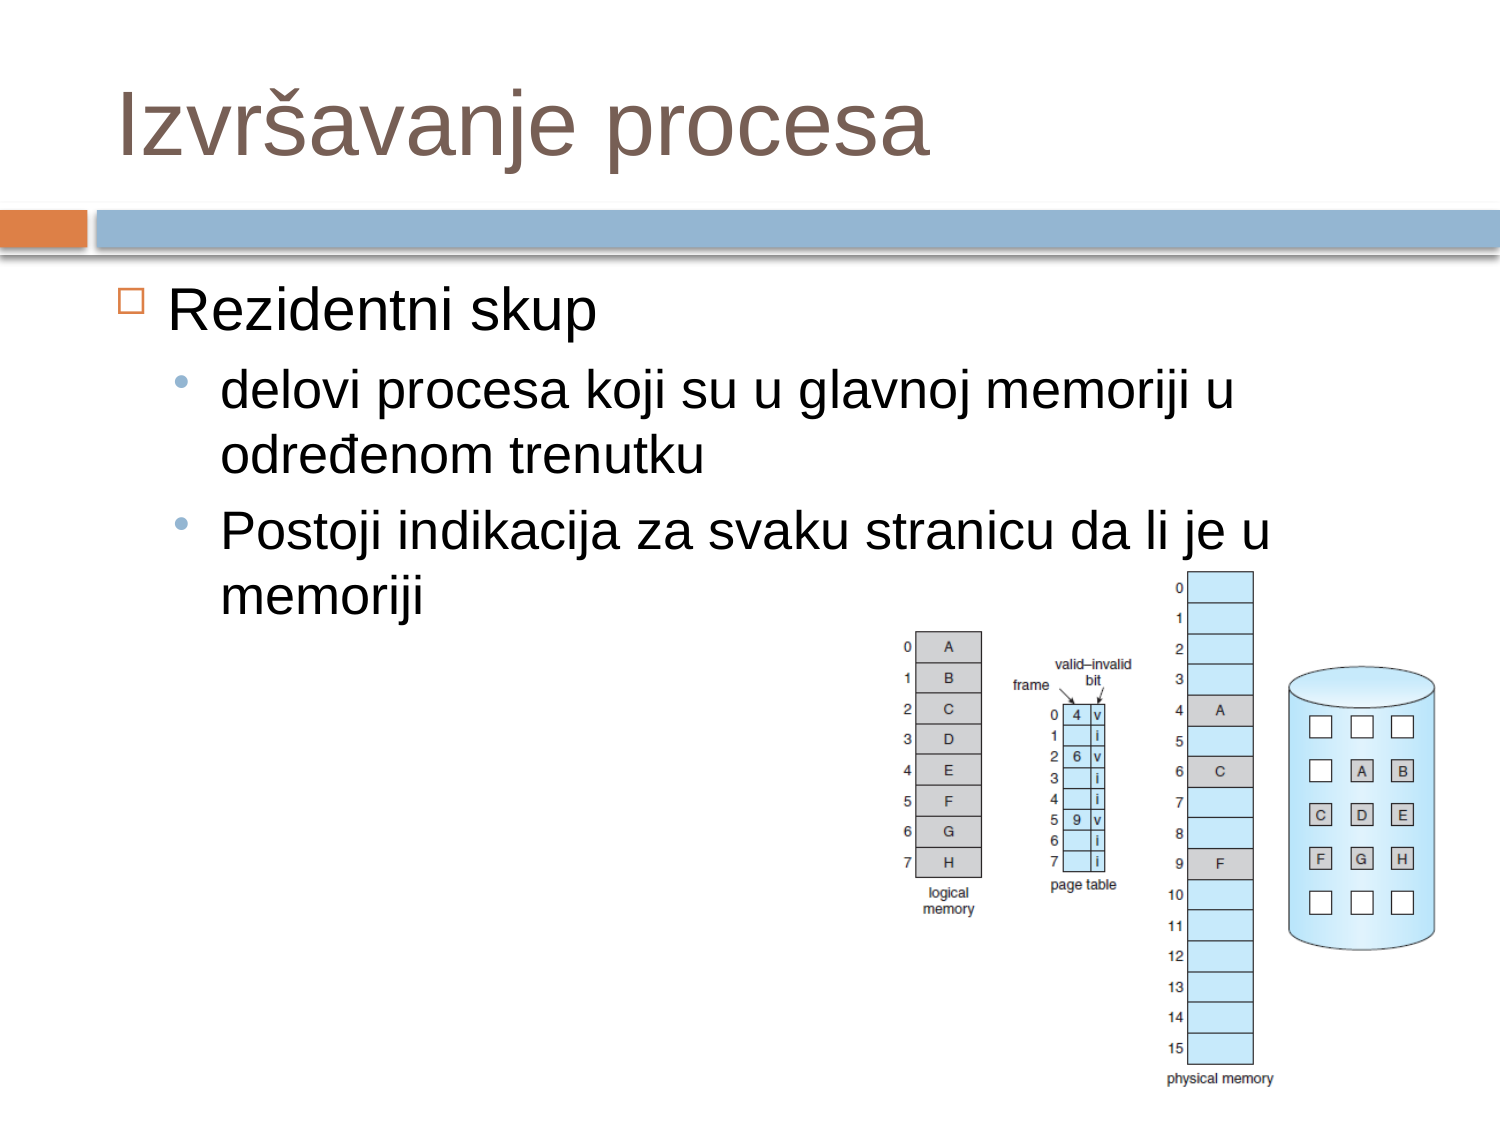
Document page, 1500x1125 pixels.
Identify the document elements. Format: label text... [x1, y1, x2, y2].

picture [874, 562, 1445, 1088]
list Rezidentni skup delovi procesa koji su u glavnoj memoriji u određenom trenutku Postoji indikacija za svaku stranicu da li je u memoriji [100, 262, 1450, 1100]
title Izvršavanje procesa [100, 37, 1438, 200]
